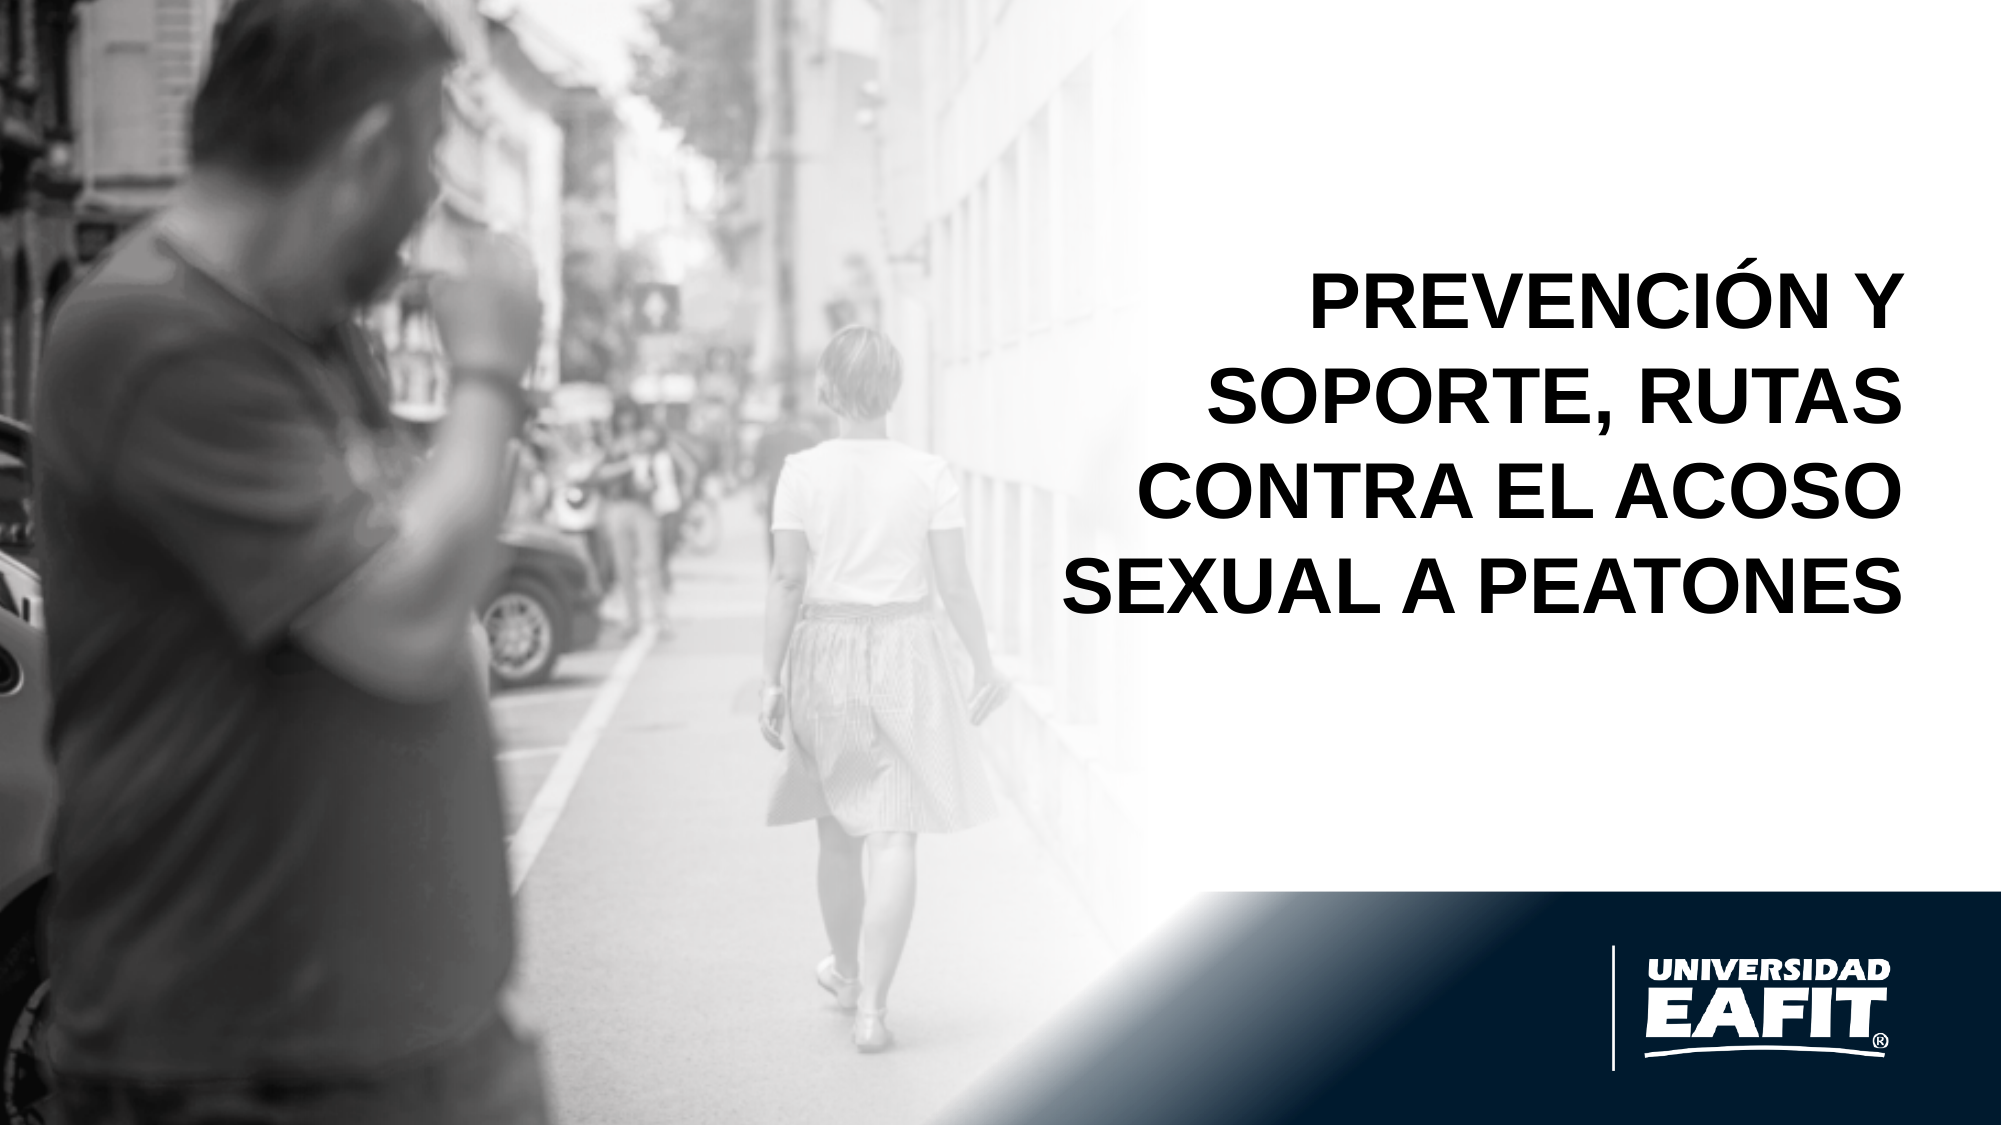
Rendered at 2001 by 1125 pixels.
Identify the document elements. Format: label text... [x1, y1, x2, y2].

picture [0, 0, 2001, 1125]
text_box [1692, 0, 2000, 883]
text_box PREVENCIÓN Y SOPORTE, RUTAS CONTRA EL ACOSO SEXUAL A PEATONES [1695, 369, 1920, 637]
